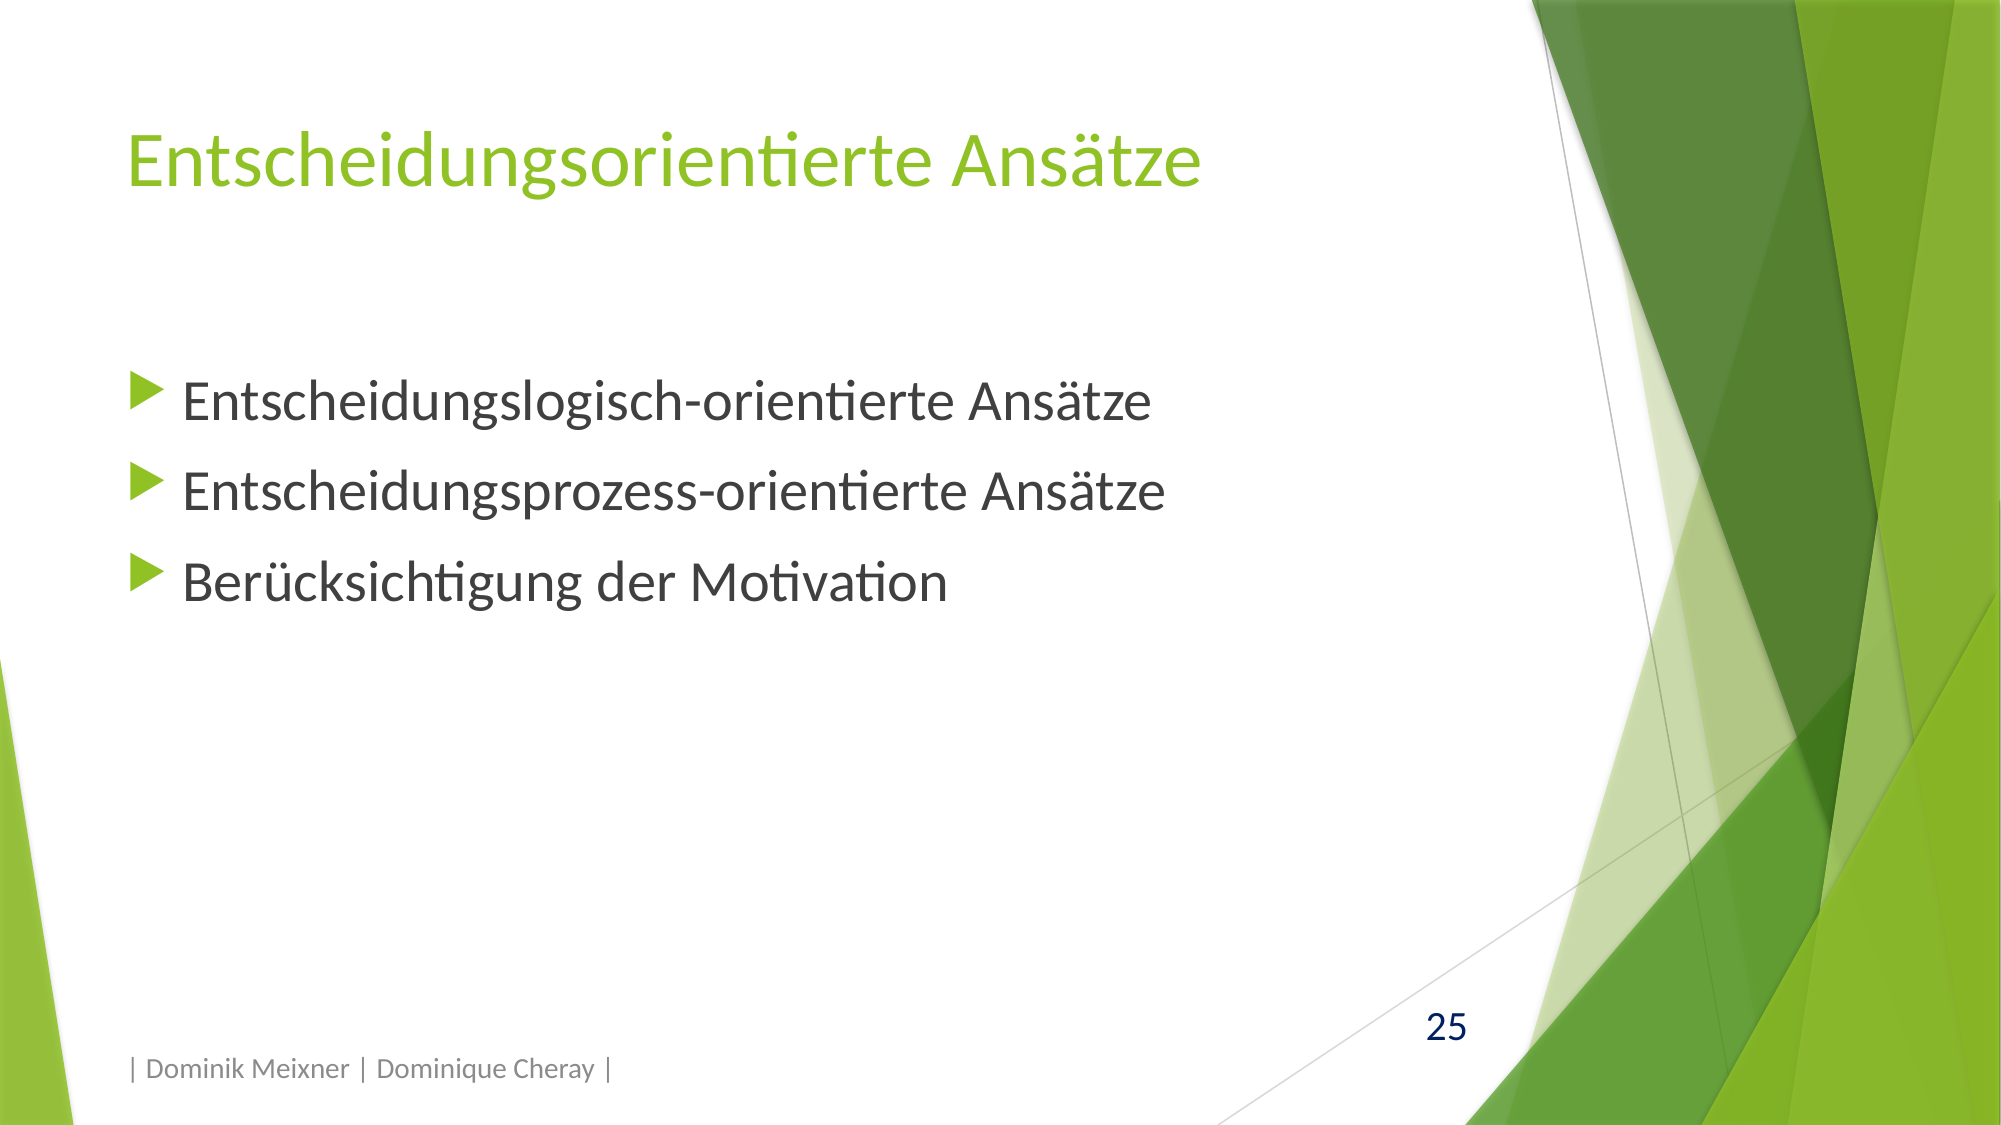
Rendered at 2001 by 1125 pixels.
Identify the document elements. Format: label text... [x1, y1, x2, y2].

list Entscheidungslogisch-orientierte Ansätze Entscheidungsprozess-orientierte Ansätze Berücksichtigung der Motivation [111, 354, 1522, 992]
title Entscheidungsorientierte Ansätze [111, 99, 1522, 317]
footer | Dominik Meixner | Dominique Cheray | [111, 1036, 1145, 1097]
